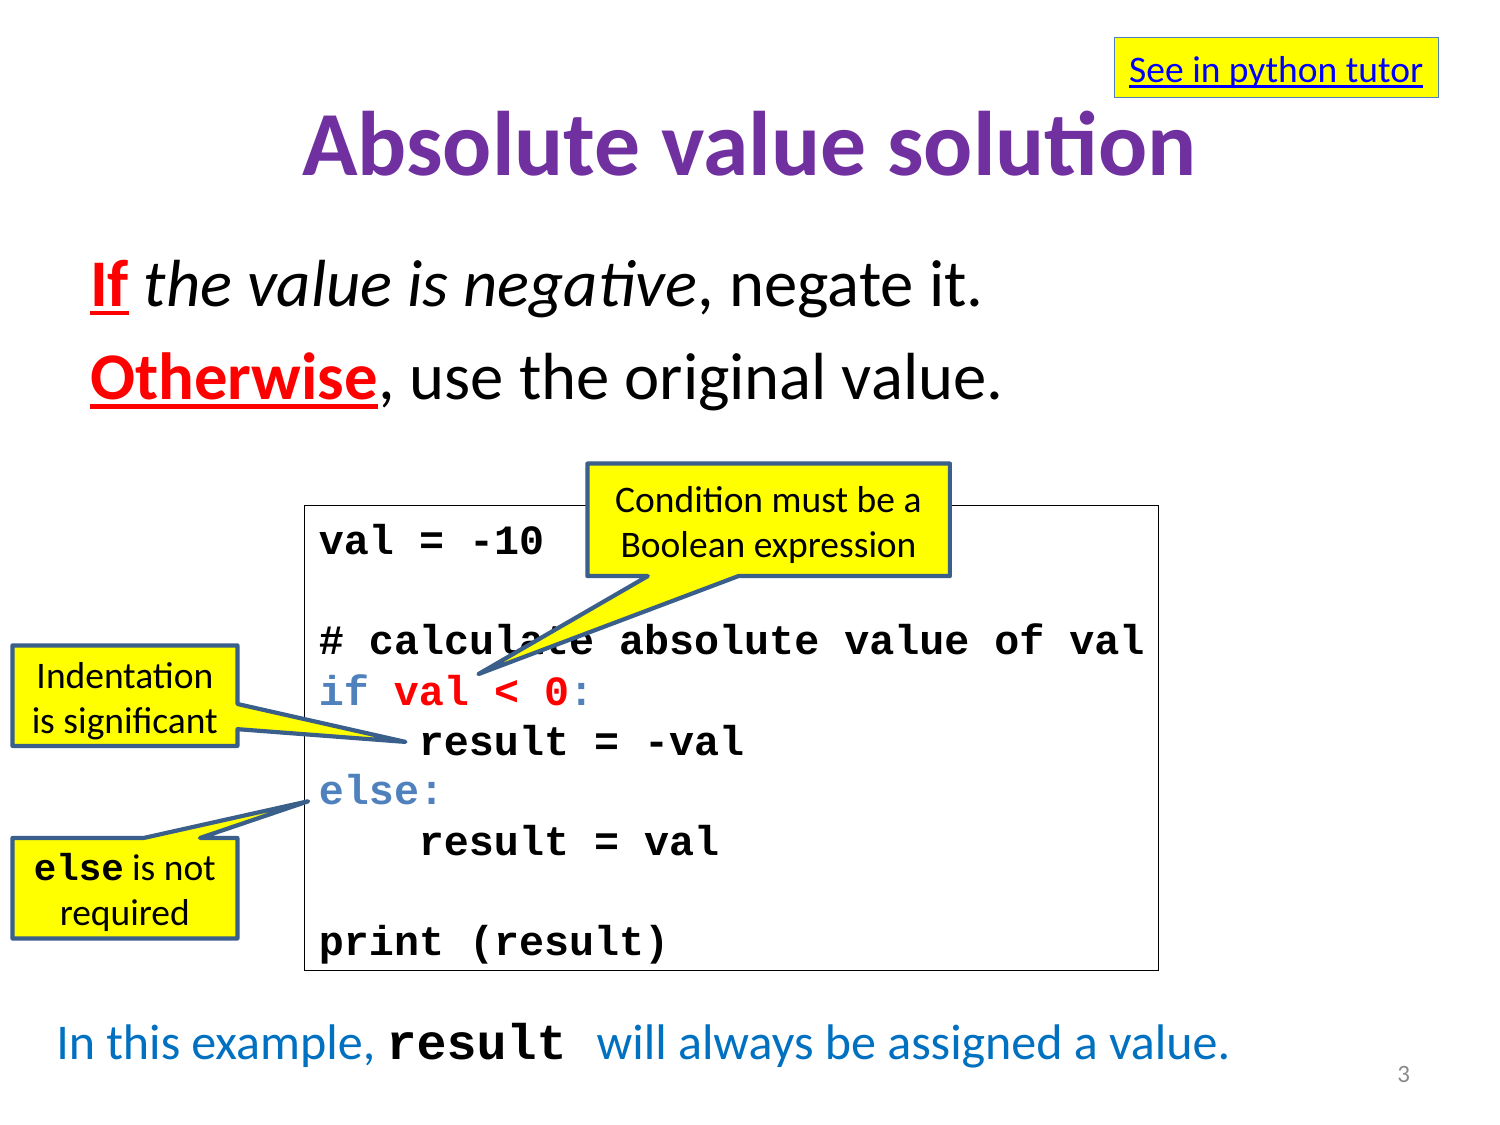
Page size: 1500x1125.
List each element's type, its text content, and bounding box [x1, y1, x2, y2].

slide_number 3 [1074, 1042, 1425, 1103]
text_box val = -10 # calculate absolute value of val if val < 0: result = -val else: result = val print (result) [304, 505, 1159, 971]
text_box else is not required [10, 799, 311, 941]
text_box Indentation is significant [10, 643, 408, 749]
title Absolute value solution [75, 45, 1425, 232]
text_box Condition must be a Boolean expression [476, 461, 952, 677]
text_box See in python tutor [1114, 37, 1439, 98]
text_box In this example, result will always be assigned a value. [41, 1002, 1246, 1077]
list If the value is negative, negate it. Otherwise, use the original value. [75, 232, 1425, 1005]
